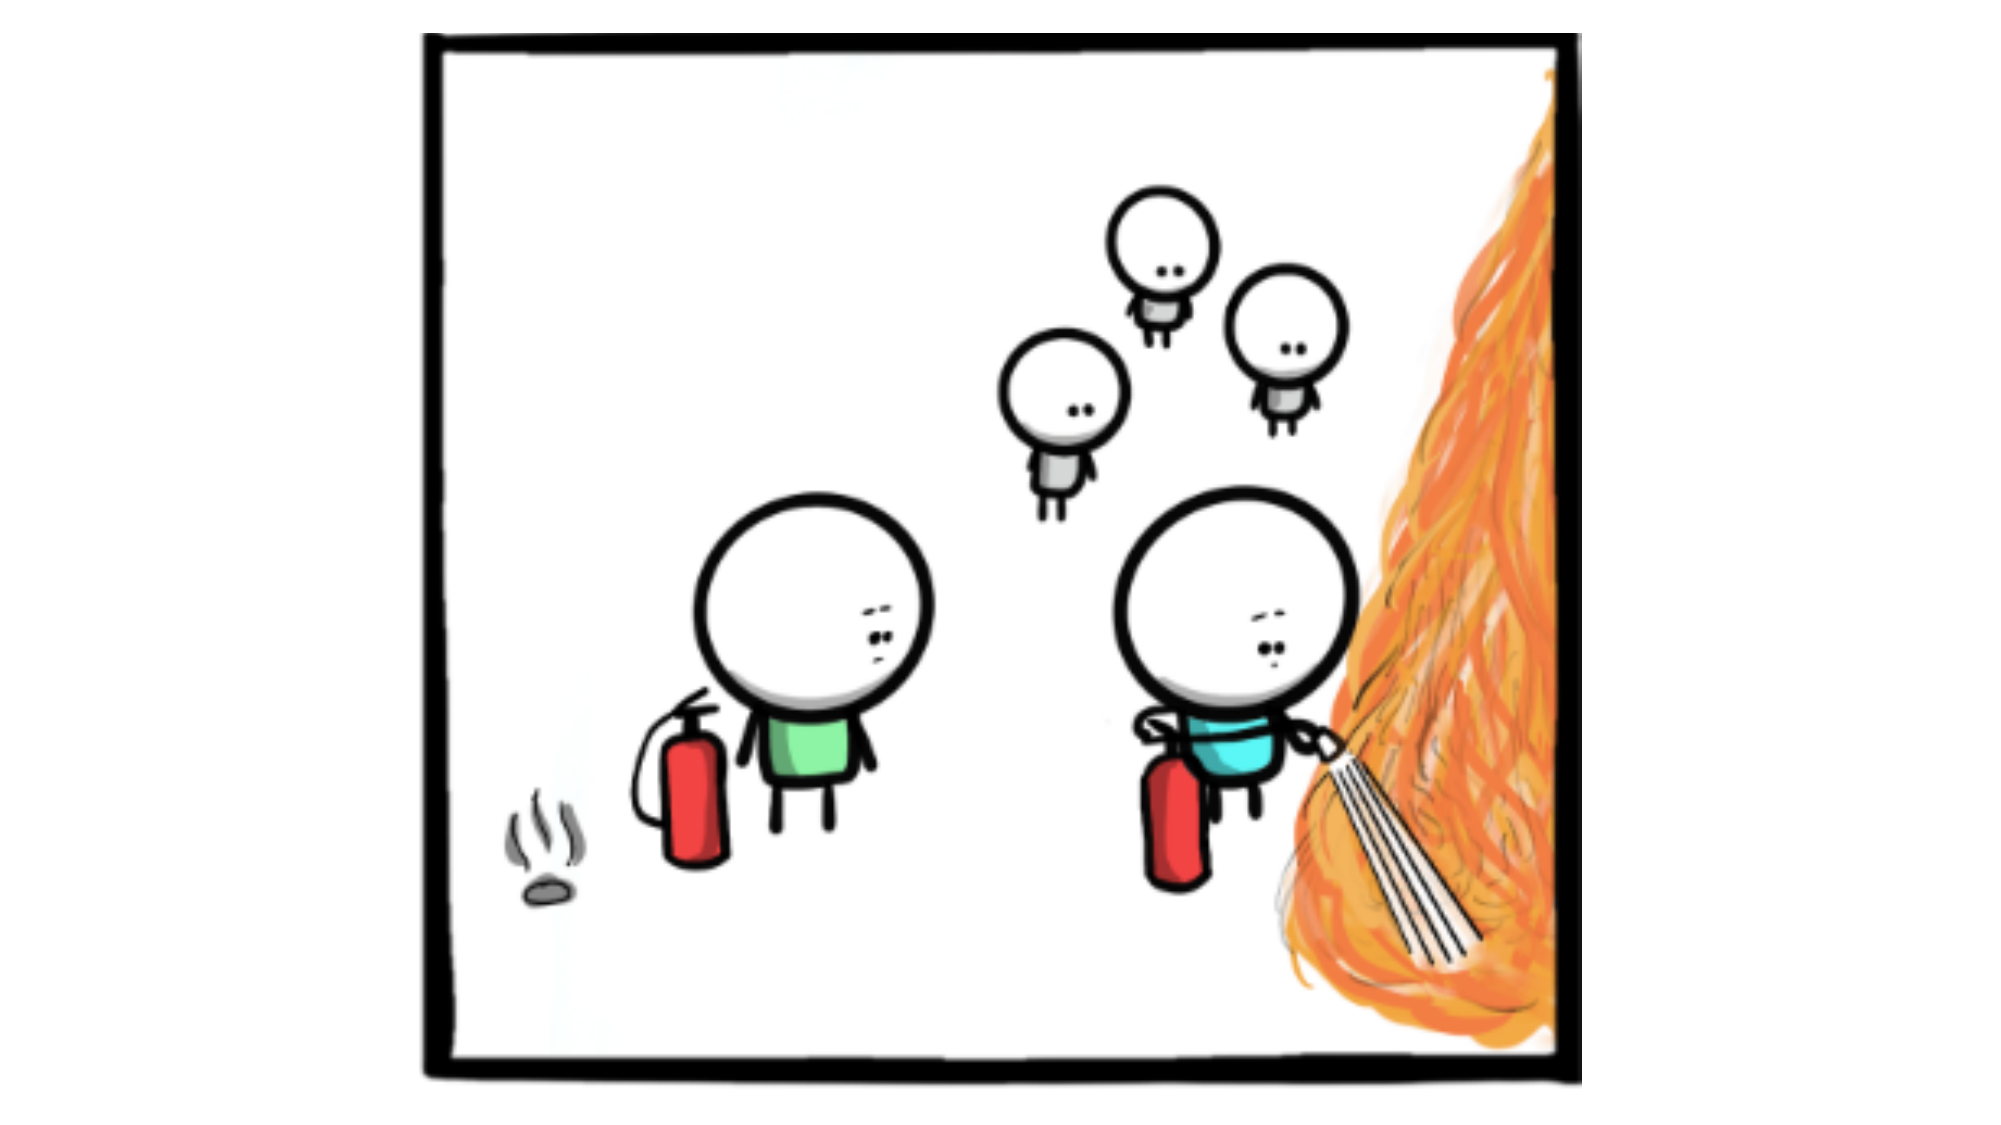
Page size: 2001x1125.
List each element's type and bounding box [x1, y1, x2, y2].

picture [418, 33, 1582, 1092]
